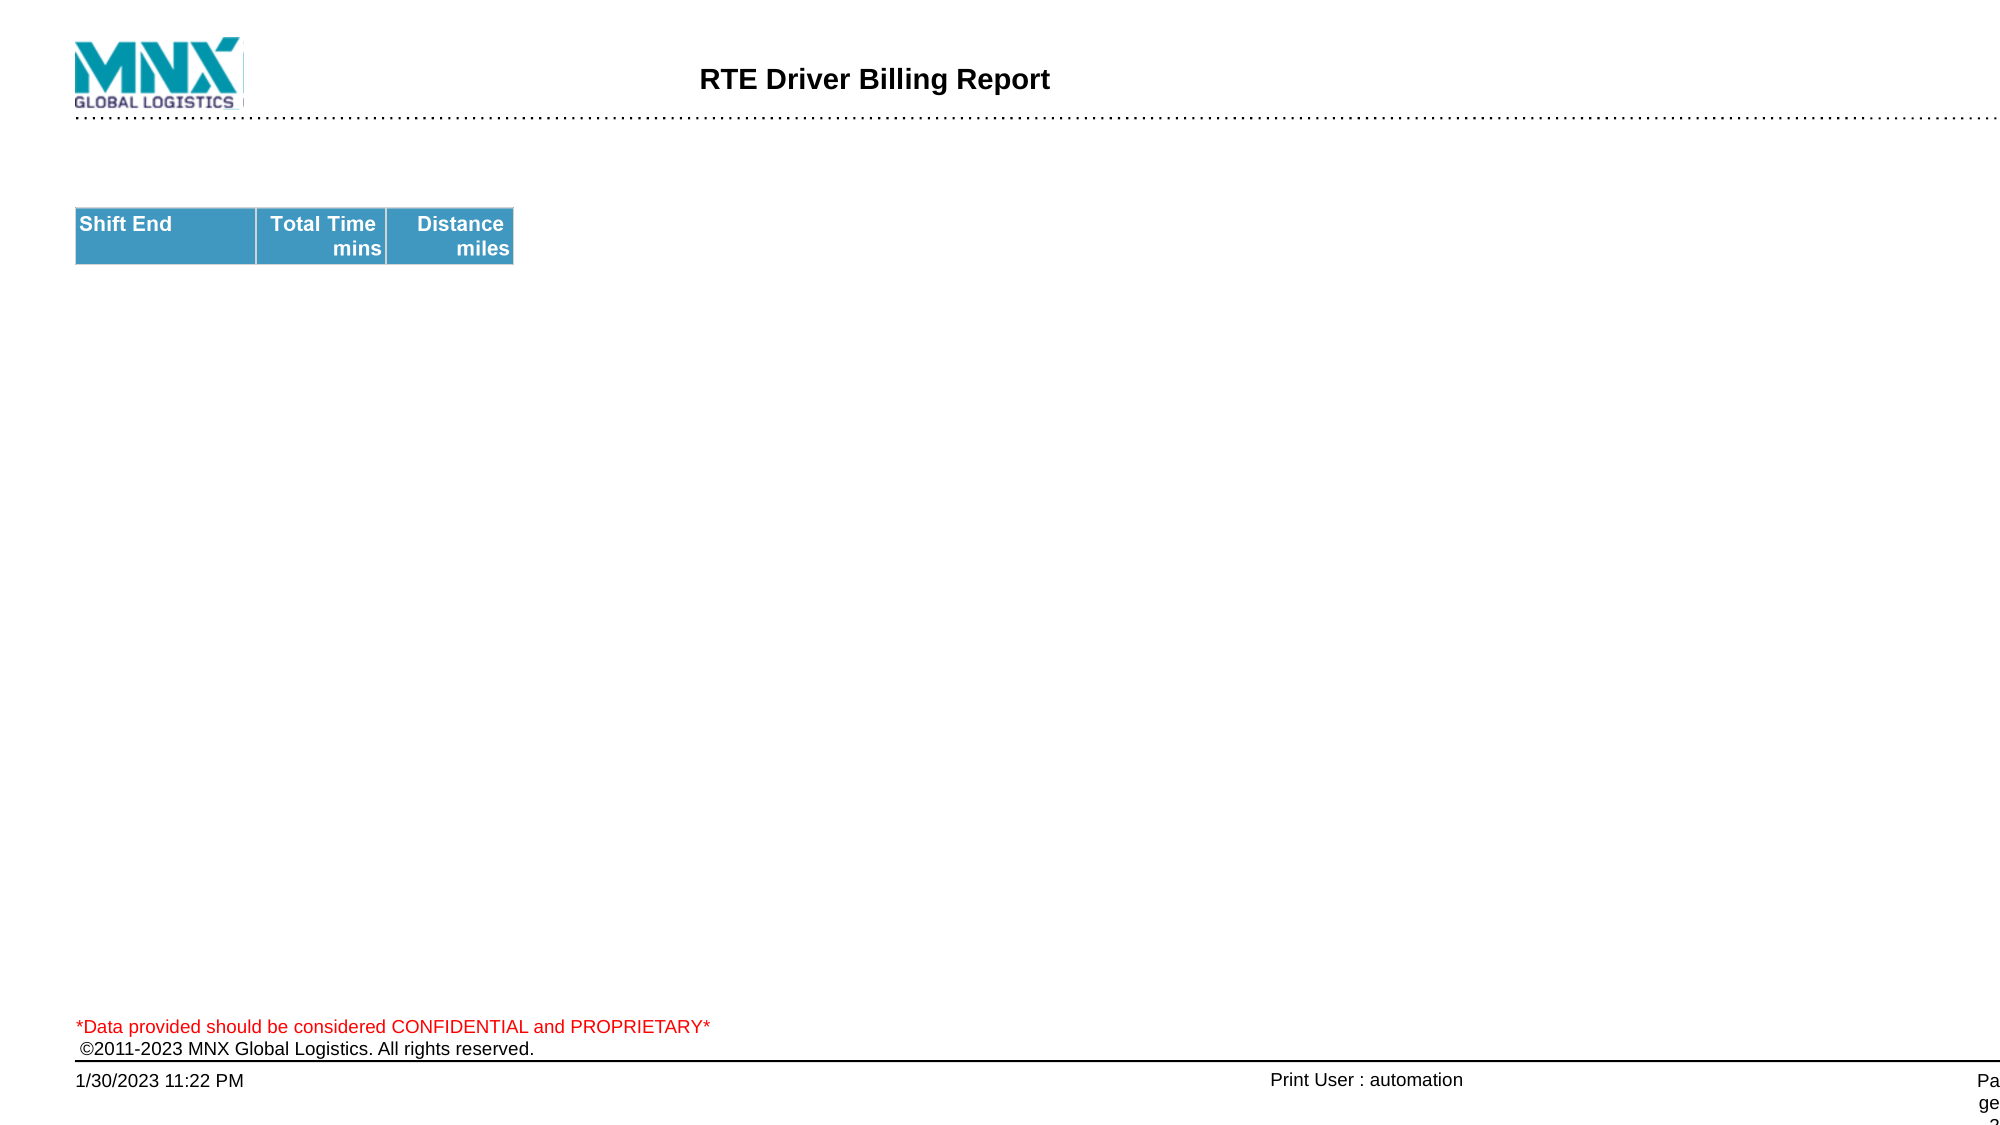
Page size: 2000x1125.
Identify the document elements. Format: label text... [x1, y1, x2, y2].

text_box Print User : automation [1163, 1067, 1570, 1088]
text_box *Data provided should be considered CONFIDENTIAL and PROPRIETARY* [76, 1014, 1771, 1036]
text_box 1/30/2023 11:22 PM [75, 1068, 374, 1088]
text_box ©2011-2023 MNX Global Logistics. All rights reserved. [75, 1036, 1770, 1058]
picture [74, 207, 515, 266]
picture [75, 37, 286, 110]
text_box RTE Driver Billing Report [490, 56, 1260, 99]
text_box Page 2 of 2 [1974, 1068, 2000, 1088]
